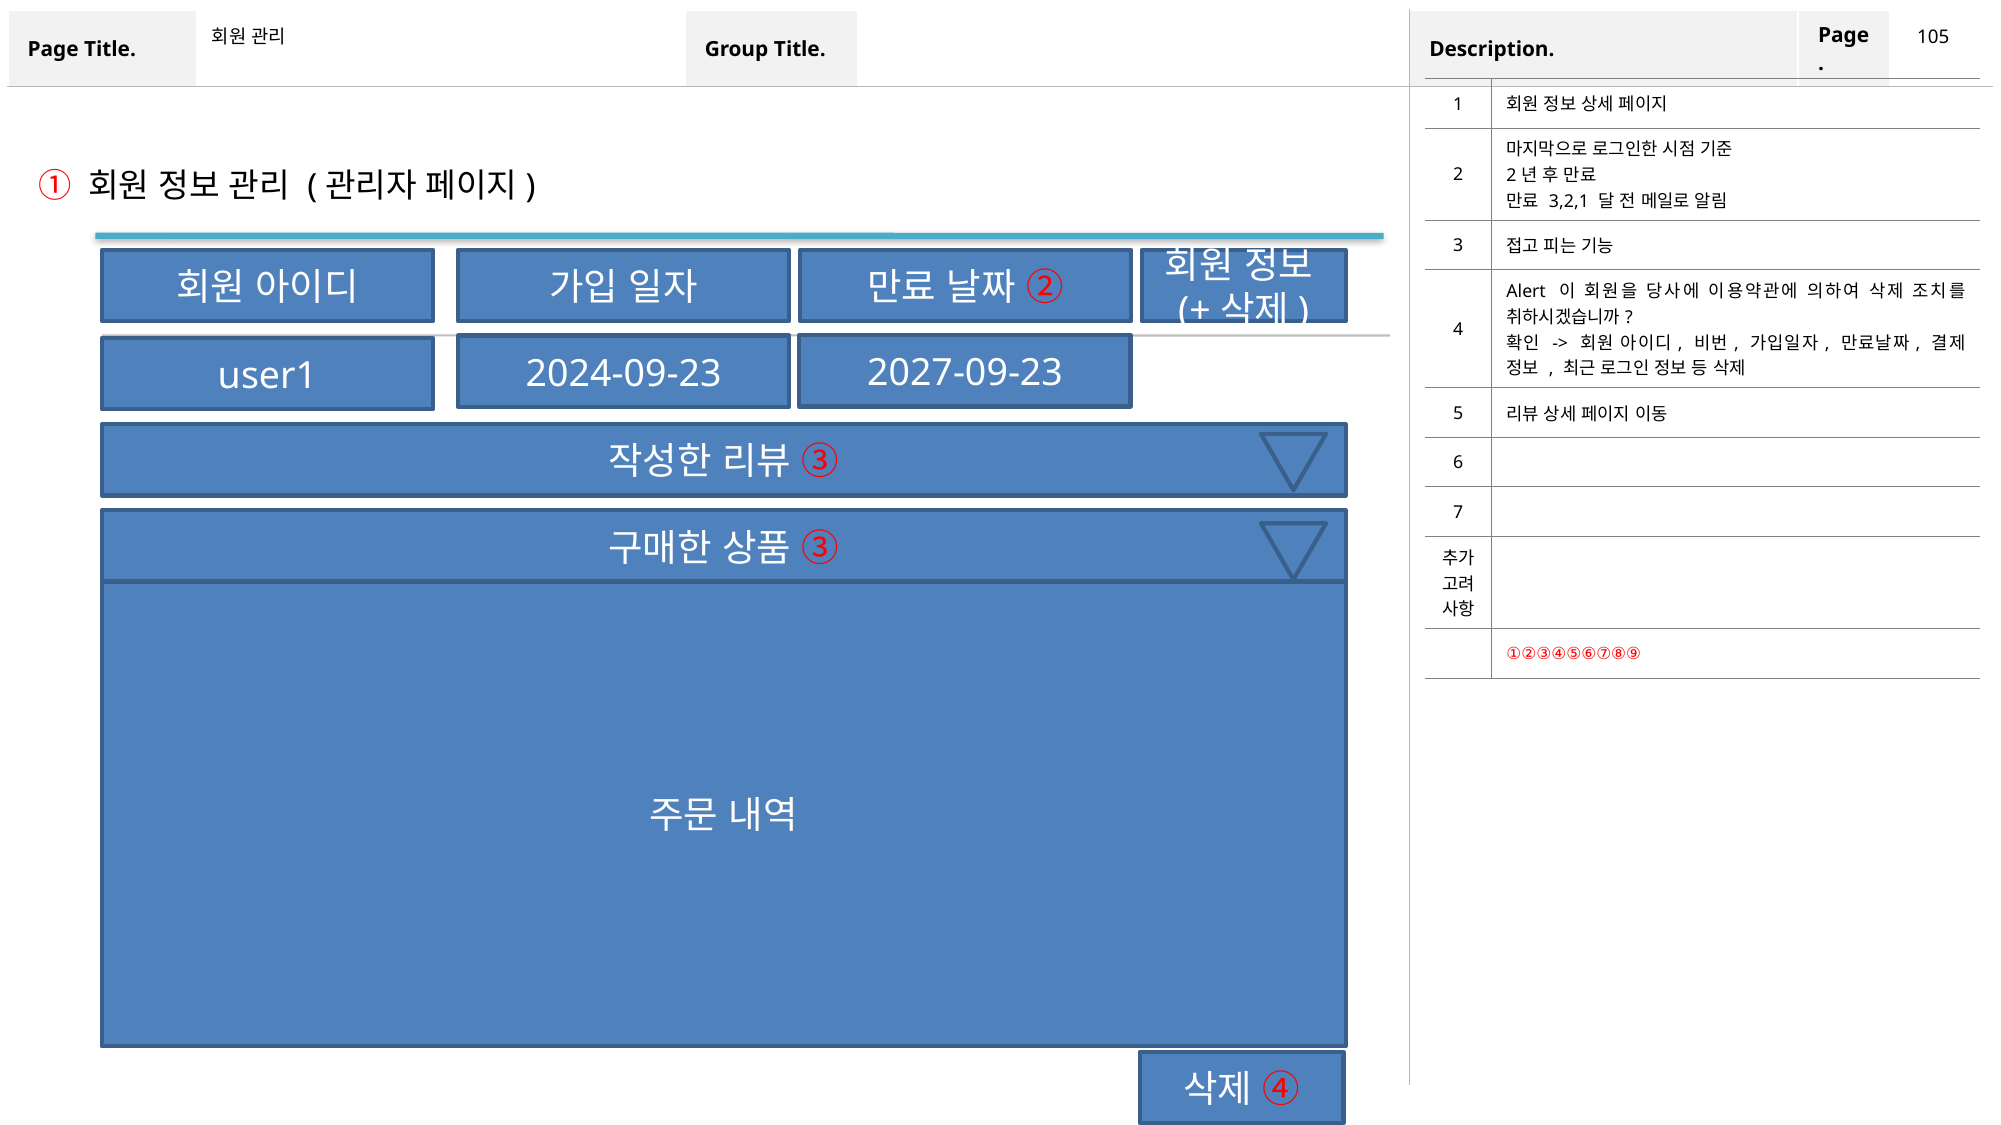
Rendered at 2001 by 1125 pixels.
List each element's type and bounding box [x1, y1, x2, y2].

text_box [100, 248, 435, 323]
table_header [1492, 79, 1980, 128]
table_cell [1425, 629, 1491, 678]
table_cell [1425, 487, 1491, 536]
table_cell [1492, 438, 1980, 486]
text_box [23, 156, 575, 212]
table_cell [1492, 629, 1980, 678]
table_cell [1425, 270, 1491, 387]
table_cell [1425, 129, 1491, 220]
table_cell [1492, 270, 1980, 387]
table_cell [1492, 388, 1980, 437]
text_box [456, 248, 791, 323]
table_cell [1425, 438, 1491, 486]
table_cell [1492, 537, 1980, 628]
text_box [1140, 248, 1348, 323]
table_cell [1492, 221, 1980, 269]
text_box [1138, 1050, 1346, 1125]
table_cell [1425, 221, 1491, 269]
table_header [1425, 79, 1491, 128]
text_box [100, 508, 1348, 1048]
table_cell [1425, 537, 1491, 628]
list [196, 18, 684, 55]
table_cell [1425, 388, 1491, 437]
text_box [100, 333, 1391, 411]
text_box [798, 248, 1133, 323]
table_cell [1492, 487, 1980, 536]
table_cell [1492, 129, 1980, 220]
text_box [1902, 17, 2000, 58]
text_box [100, 422, 1348, 498]
